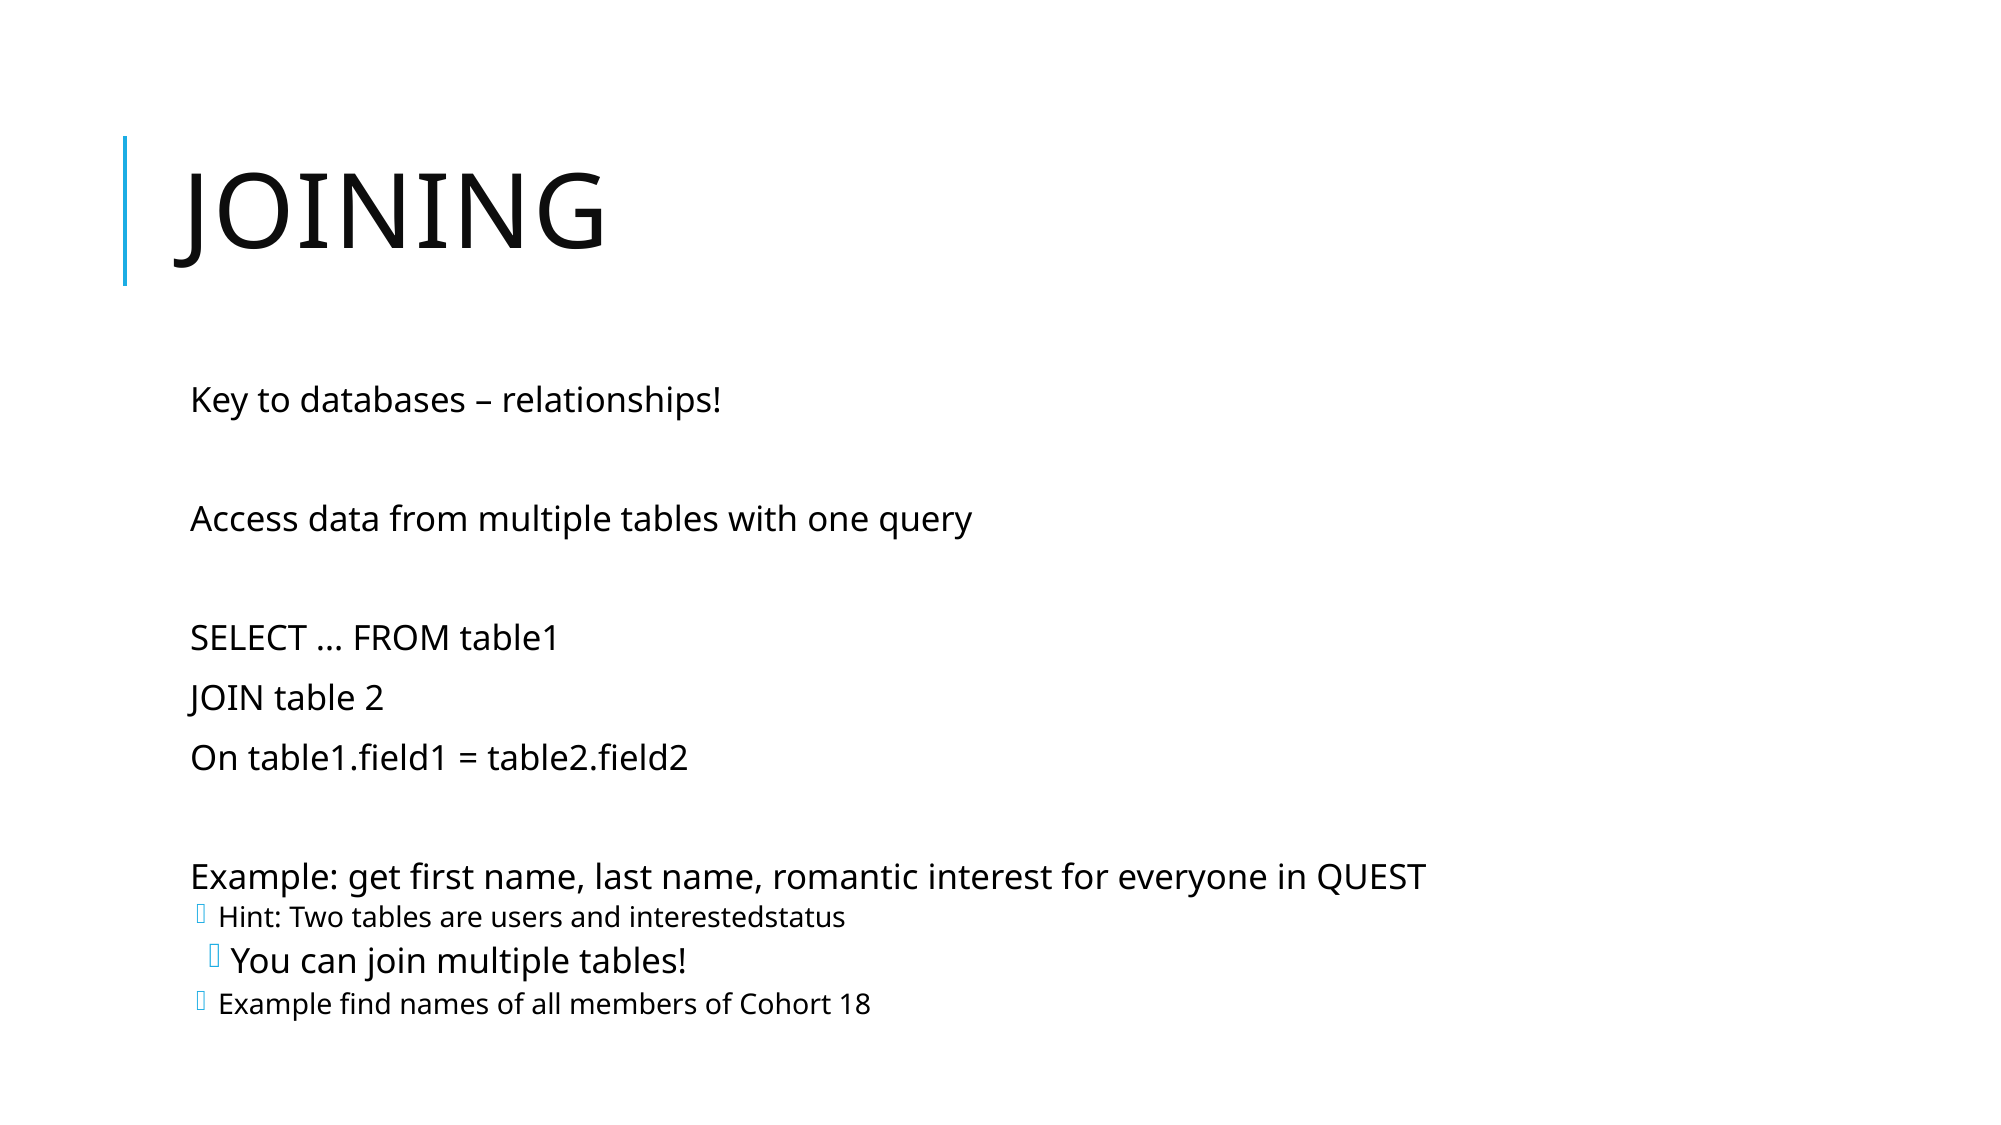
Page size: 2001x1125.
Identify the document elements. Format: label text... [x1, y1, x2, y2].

list Key to databases – relationships! Access data from multiple tables with one query SELECT … FROM table1 JOIN table 2 On table1.field1 = table2.field2 Example: get first name, last name, romantic interest for everyone in QUEST Hint: Two tables are users and interestedstatus You can join multiple tables! Example find names of all members of Cohort 18 [168, 375, 1763, 1035]
title Joining [168, 96, 1763, 342]
